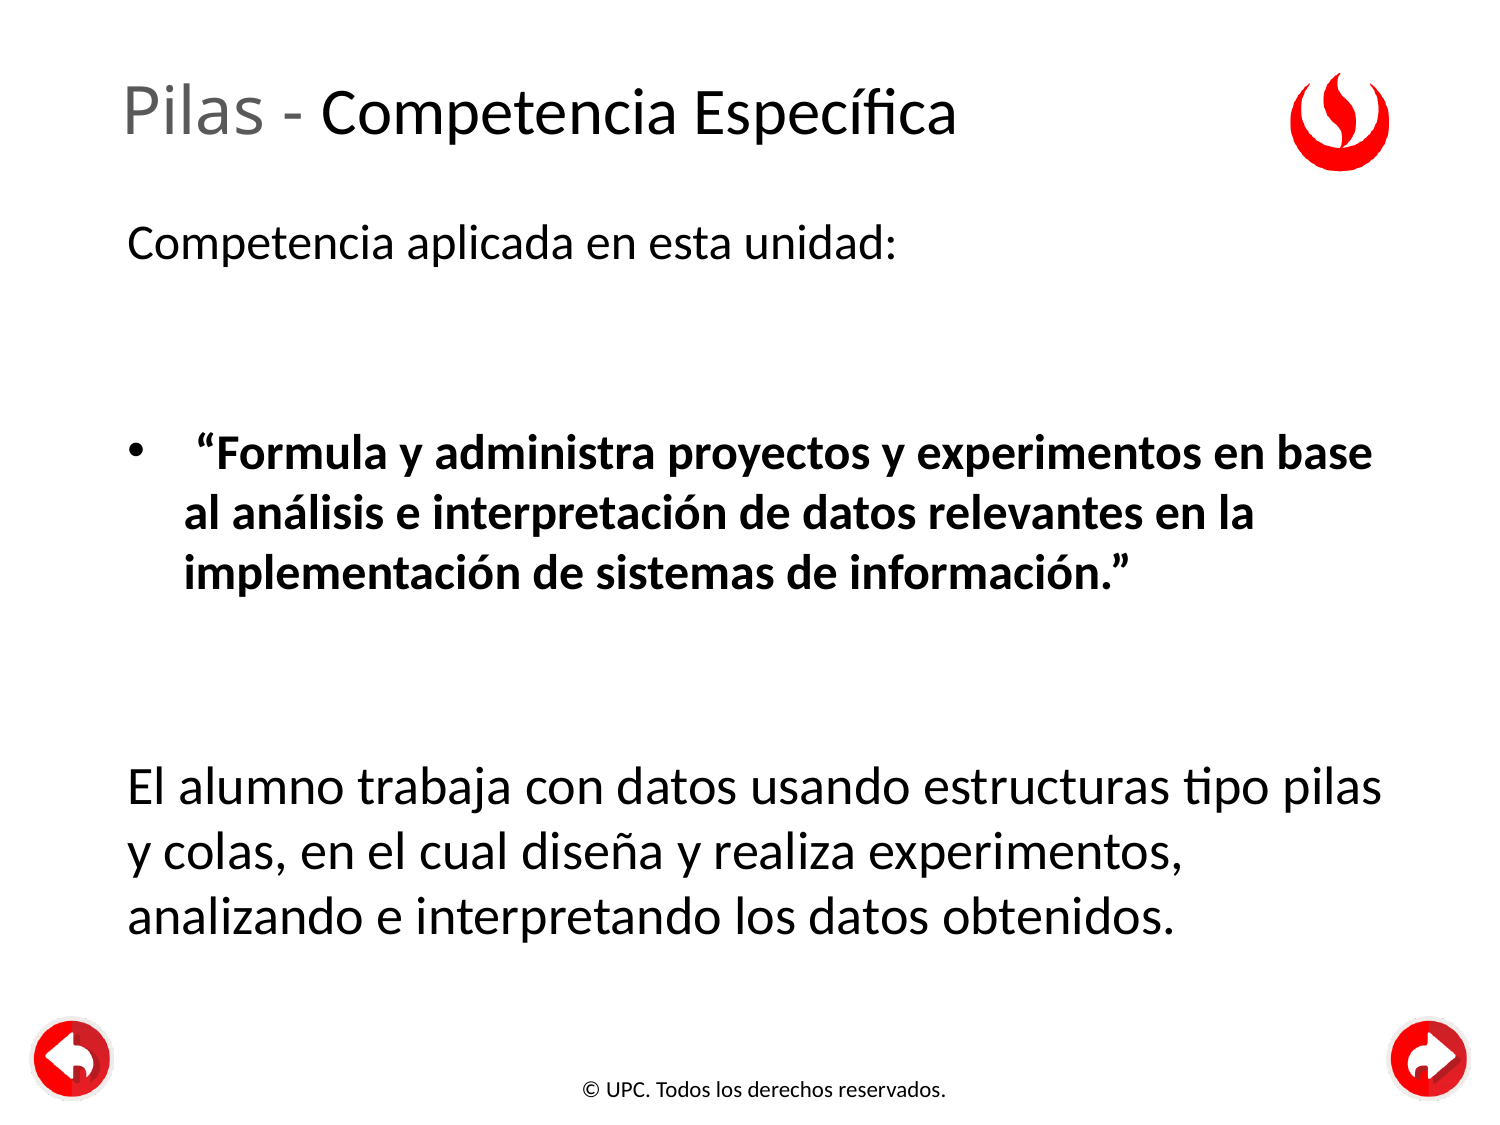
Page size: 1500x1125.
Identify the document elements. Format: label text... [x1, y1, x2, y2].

text_box Competencia aplicada en esta unidad: “Formula y administra proyectos y experimentos en base al análisis e interpretación de datos relevantes en la implementación de sistemas de información.” El alumno trabaja con datos usando estructuras tipo pilas y colas, en el cual diseña y realiza experimentos, analizando e interpretando los datos obtenidos. [112, 202, 1425, 976]
picture [1386, 1016, 1471, 1101]
picture [1275, 60, 1395, 173]
title Pilas - Competencia Específica [106, 54, 1300, 161]
picture [29, 1016, 114, 1102]
